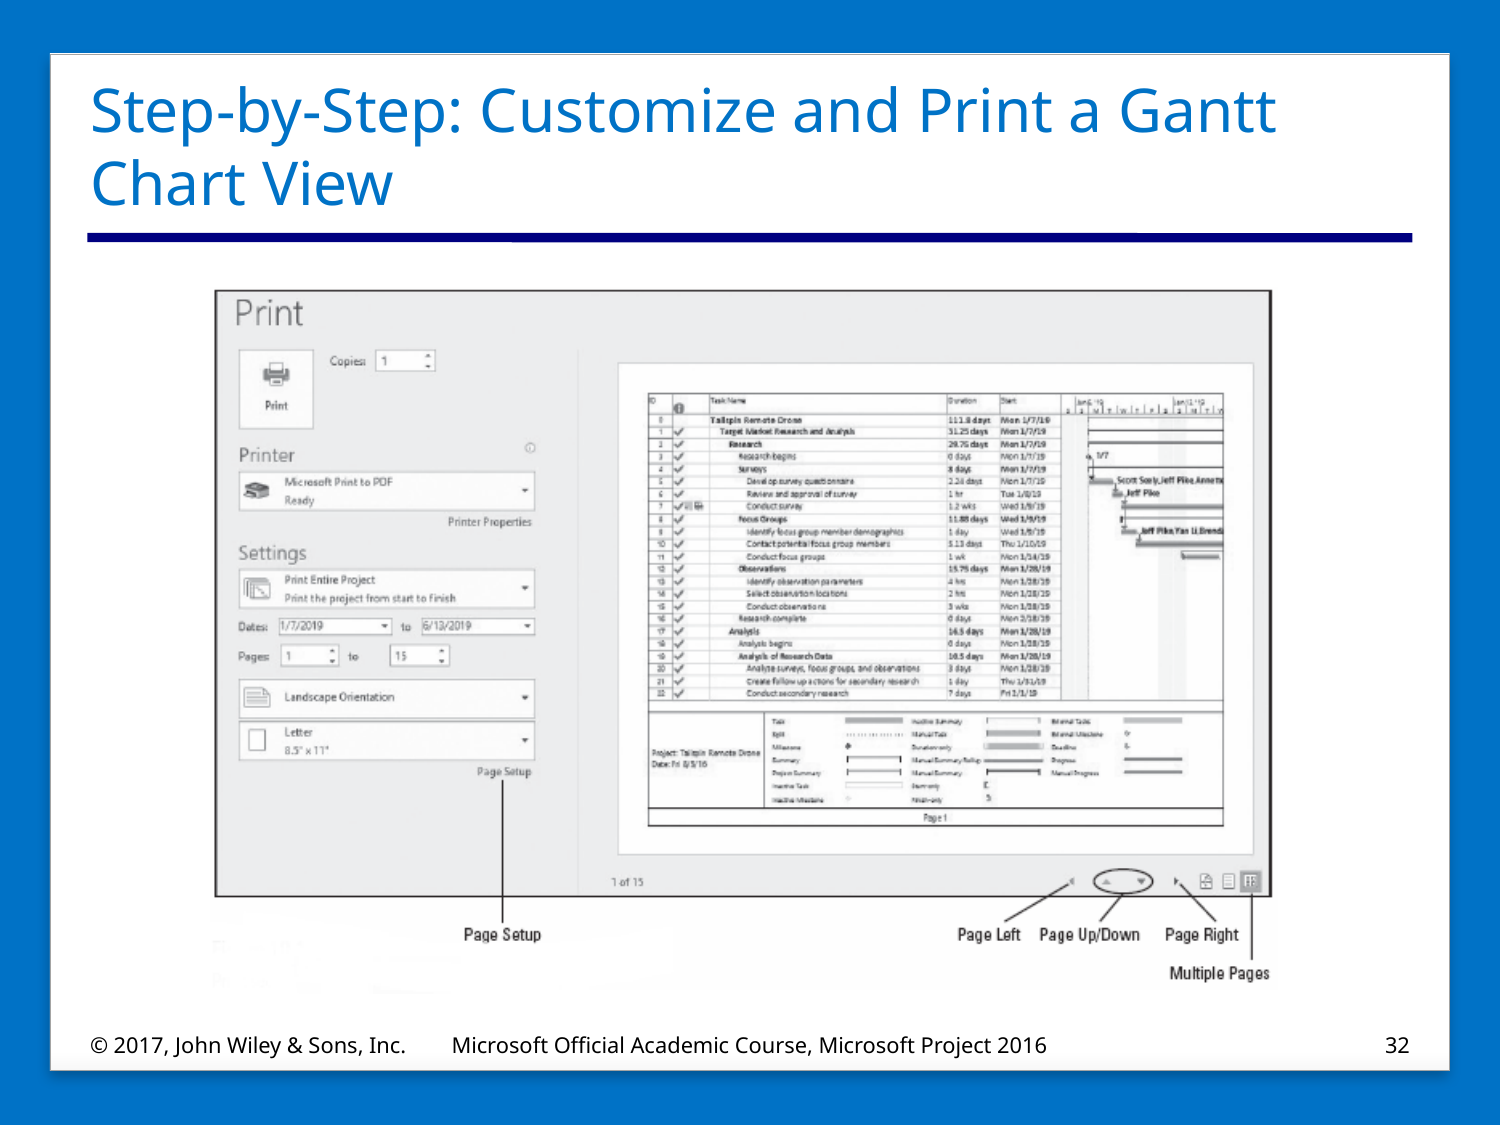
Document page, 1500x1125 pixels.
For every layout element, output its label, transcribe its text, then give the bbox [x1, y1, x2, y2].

picture [209, 287, 1291, 994]
footer Microsoft Official Academic Course, Microsoft Project 2016 [431, 1024, 1069, 1103]
slide_number © 2017, John Wiley & Sons, Inc. [74, 1024, 426, 1103]
title Step-by-Step: Customize and Print a Gantt Chart View [74, 74, 1426, 226]
slide_number 32 [1074, 1024, 1426, 1103]
